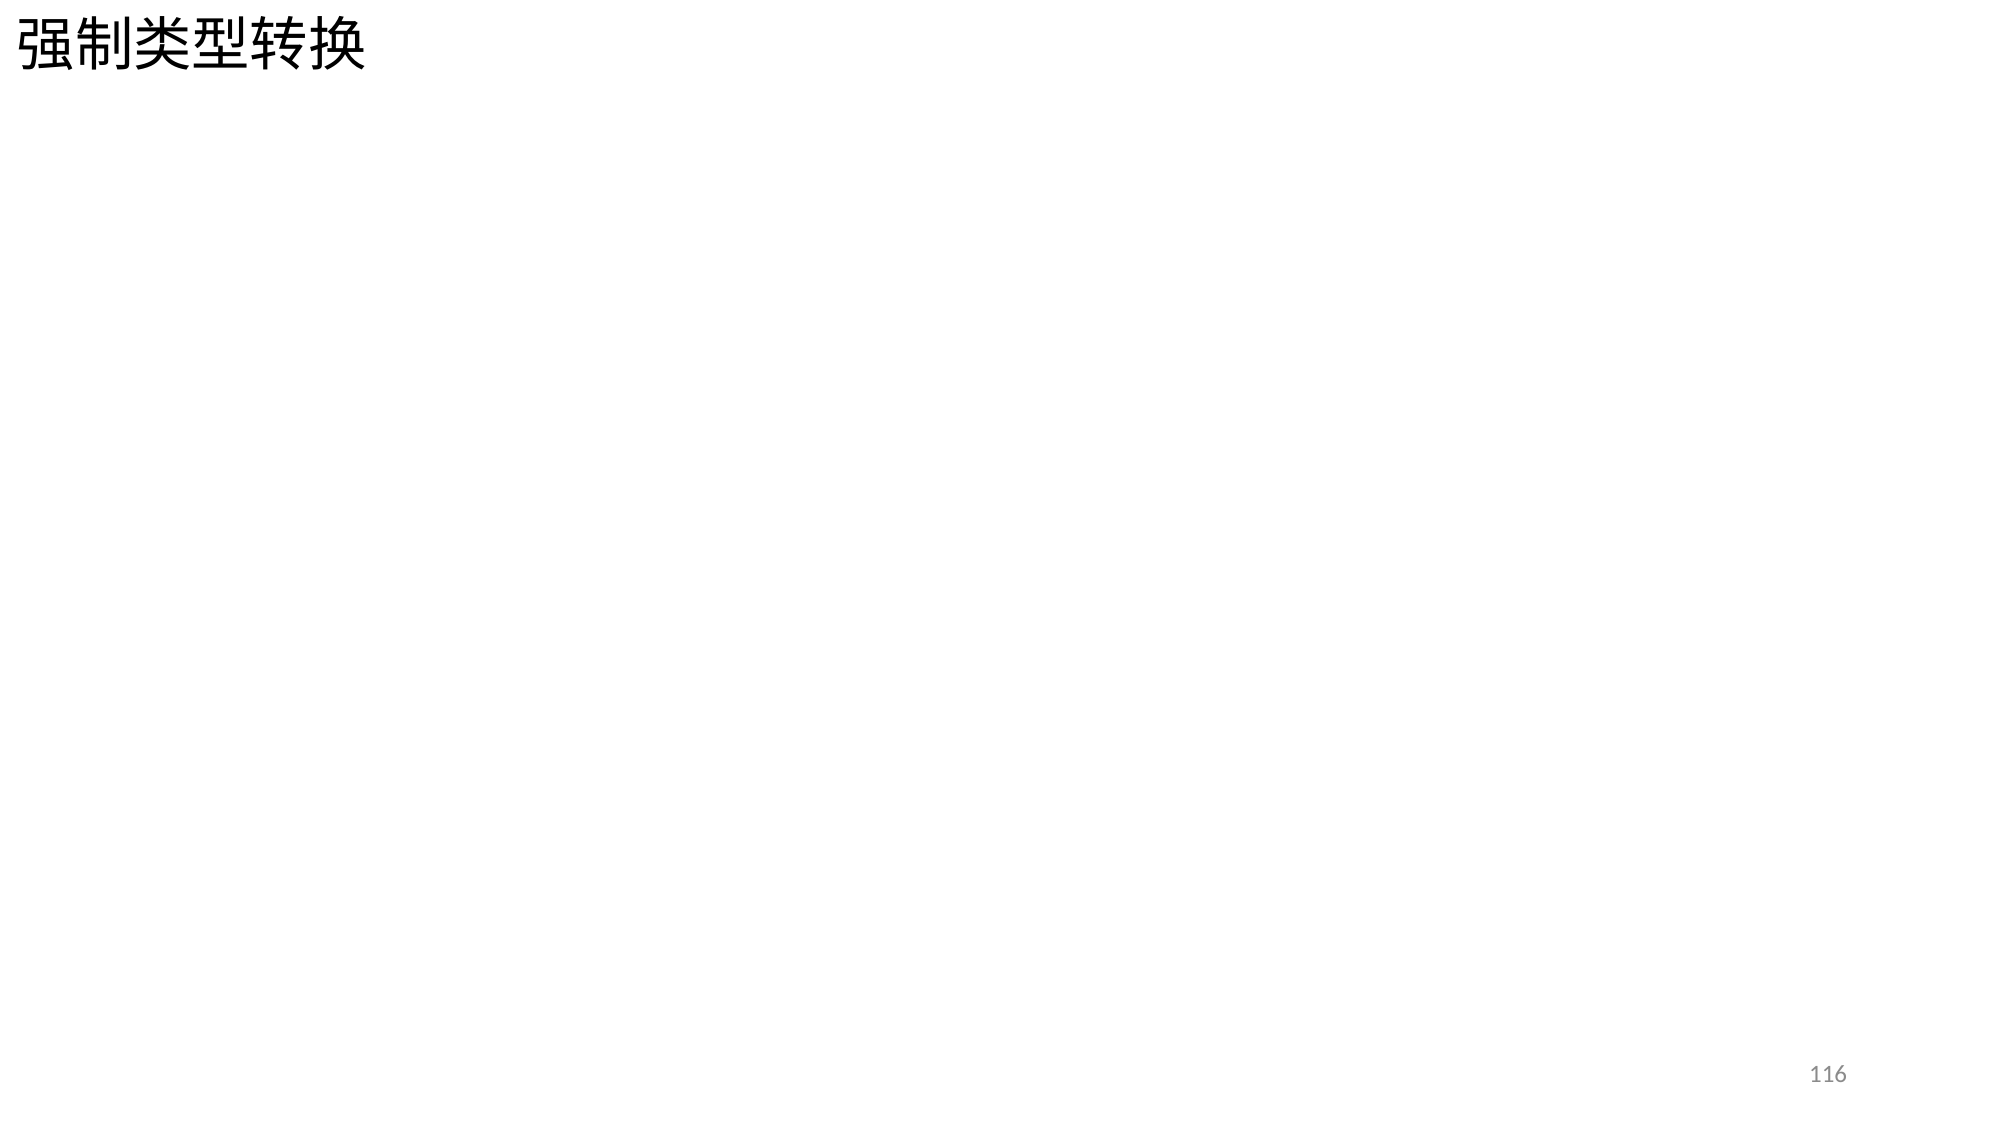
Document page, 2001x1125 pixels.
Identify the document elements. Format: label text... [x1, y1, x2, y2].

slide_number 116 [1412, 1042, 1863, 1103]
text_box 强制类型转换 [2, 0, 382, 85]
